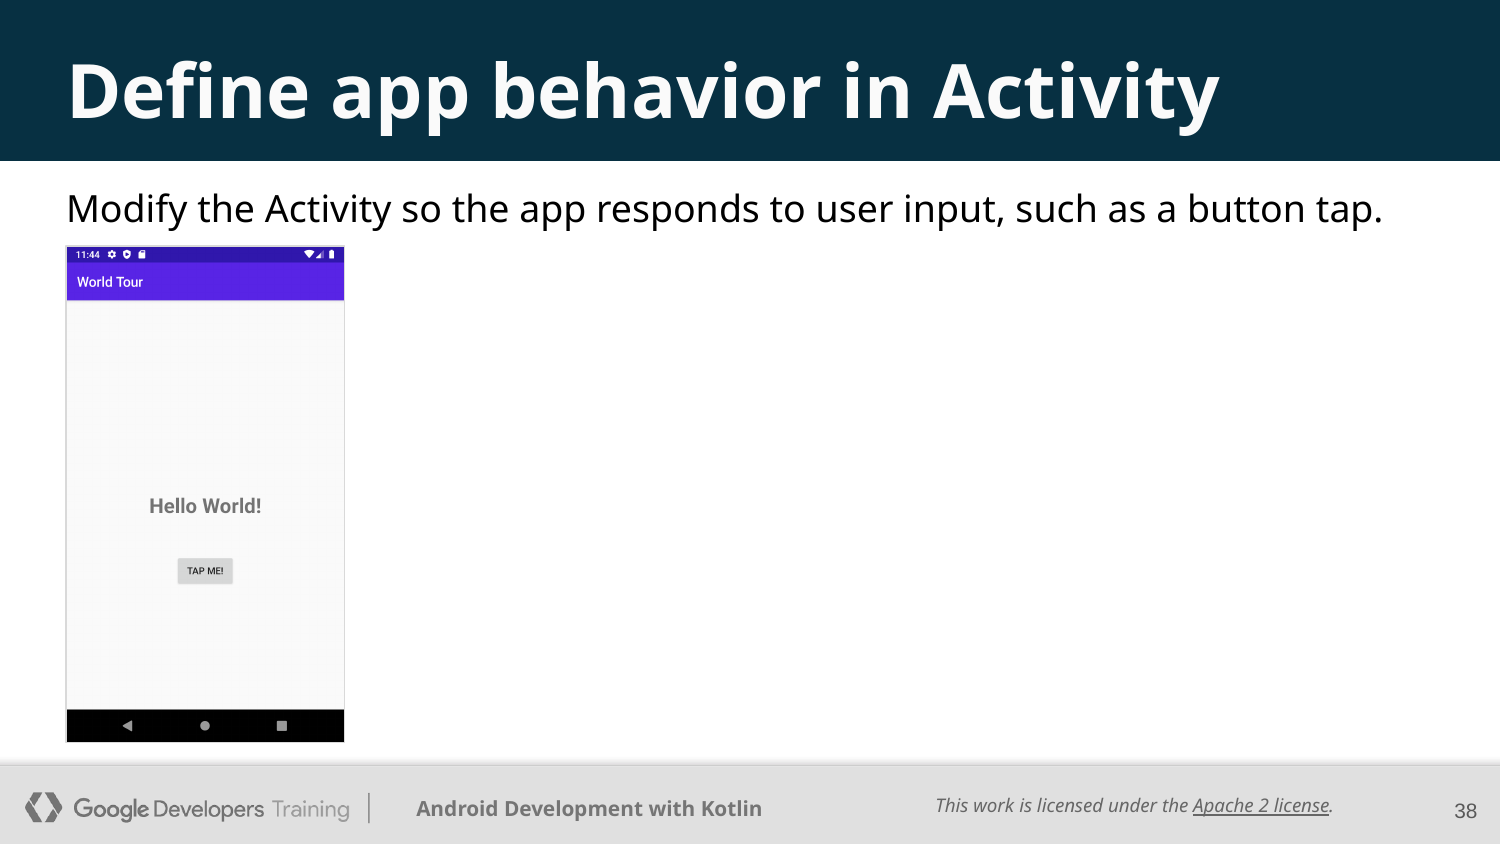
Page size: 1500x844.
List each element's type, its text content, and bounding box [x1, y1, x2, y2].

title Define app behavior in Activity [51, 28, 1449, 122]
picture [0, 161, 1500, 844]
list Modify the Activity so the app responds to user input, such as a button tap. [51, 162, 1449, 228]
slide_number ‹#› [1402, 777, 1493, 842]
